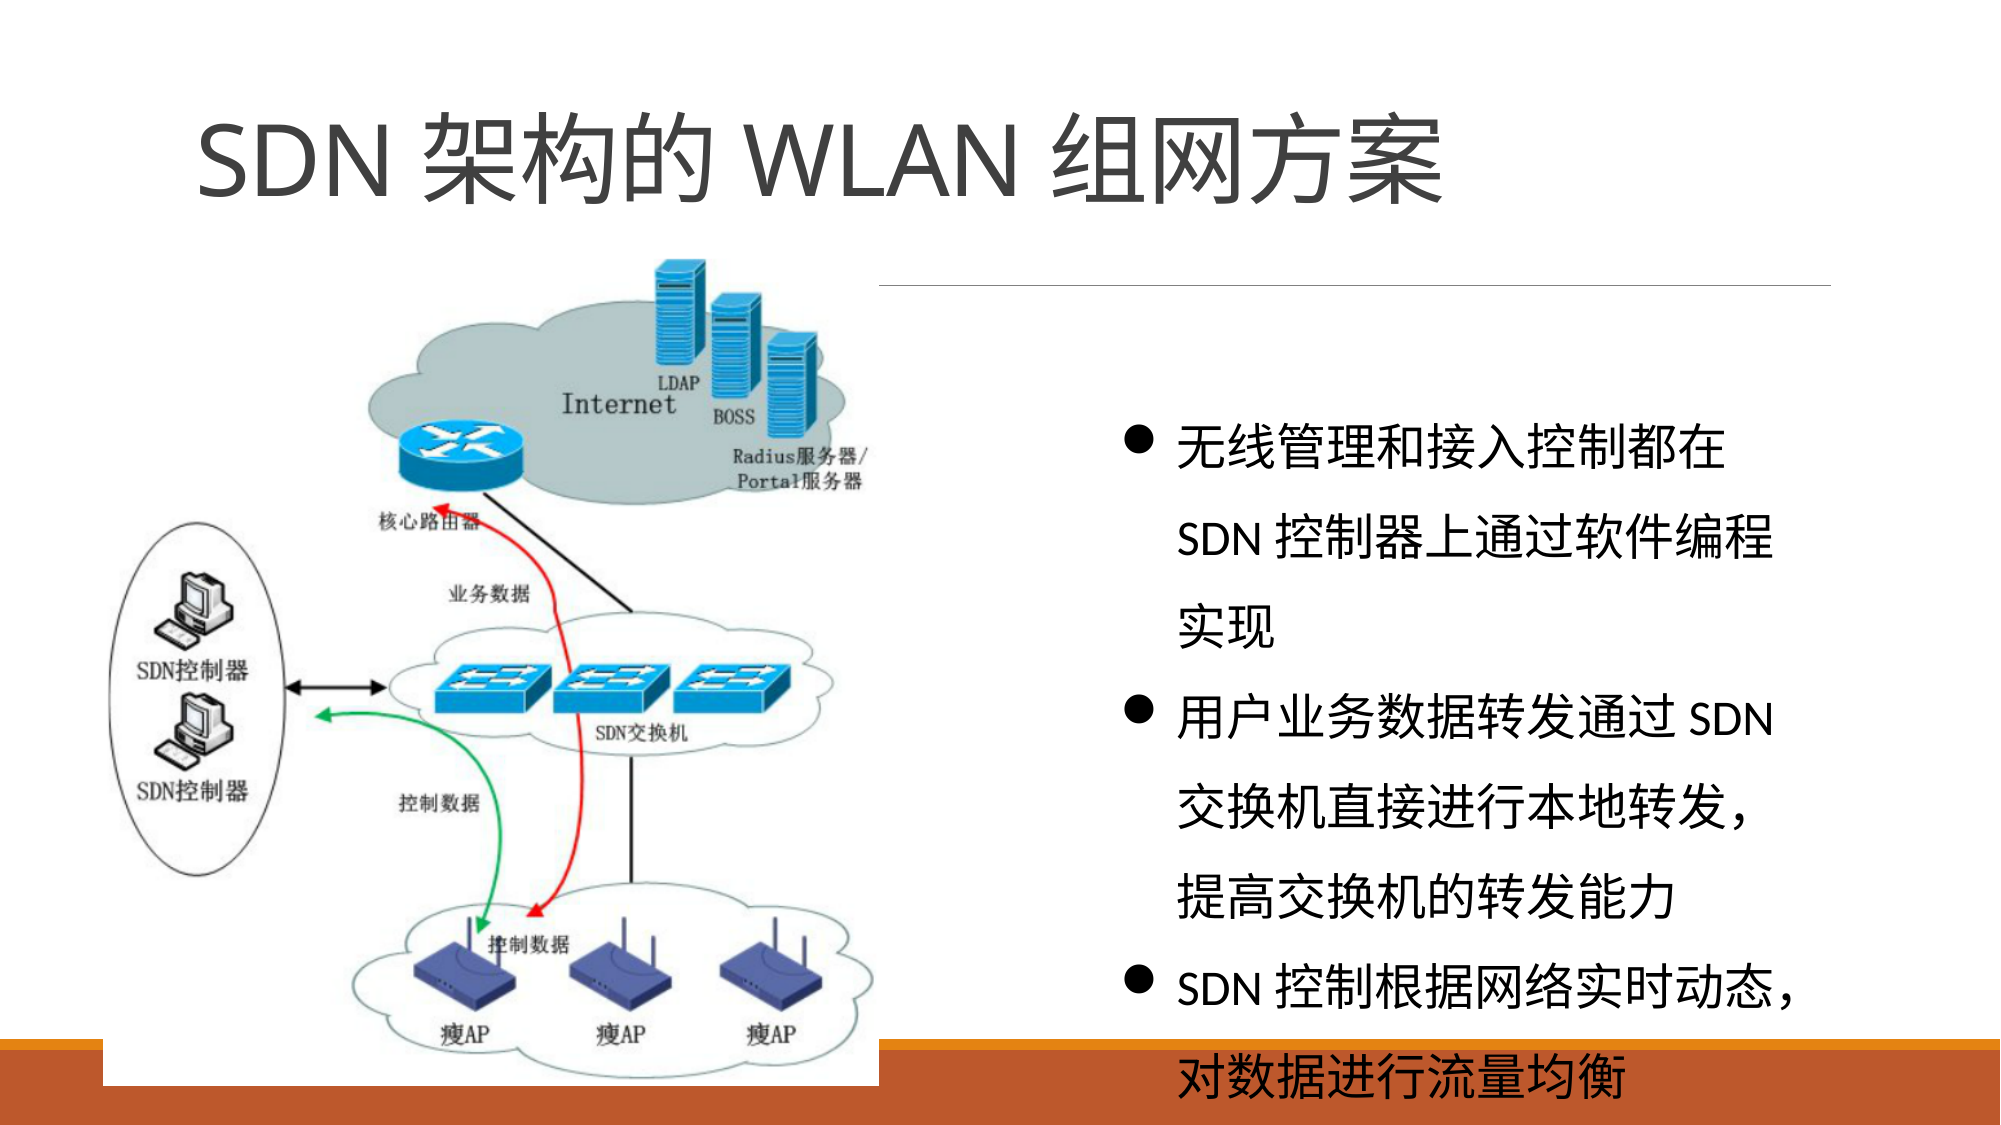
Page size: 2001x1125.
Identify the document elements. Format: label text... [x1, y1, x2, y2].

picture [103, 250, 880, 1087]
text_box 无线管理和接入控制都在SDN控制器上通过软件编程实现 用户业务数据转发通过SDN交换机直接进行本地转发，提高交换机的转发能力 SDN控制根据网络实时动态，对数据进行流量均衡 [1105, 378, 1829, 1114]
title SDN架构的WLAN组网方案 [180, 47, 1830, 285]
